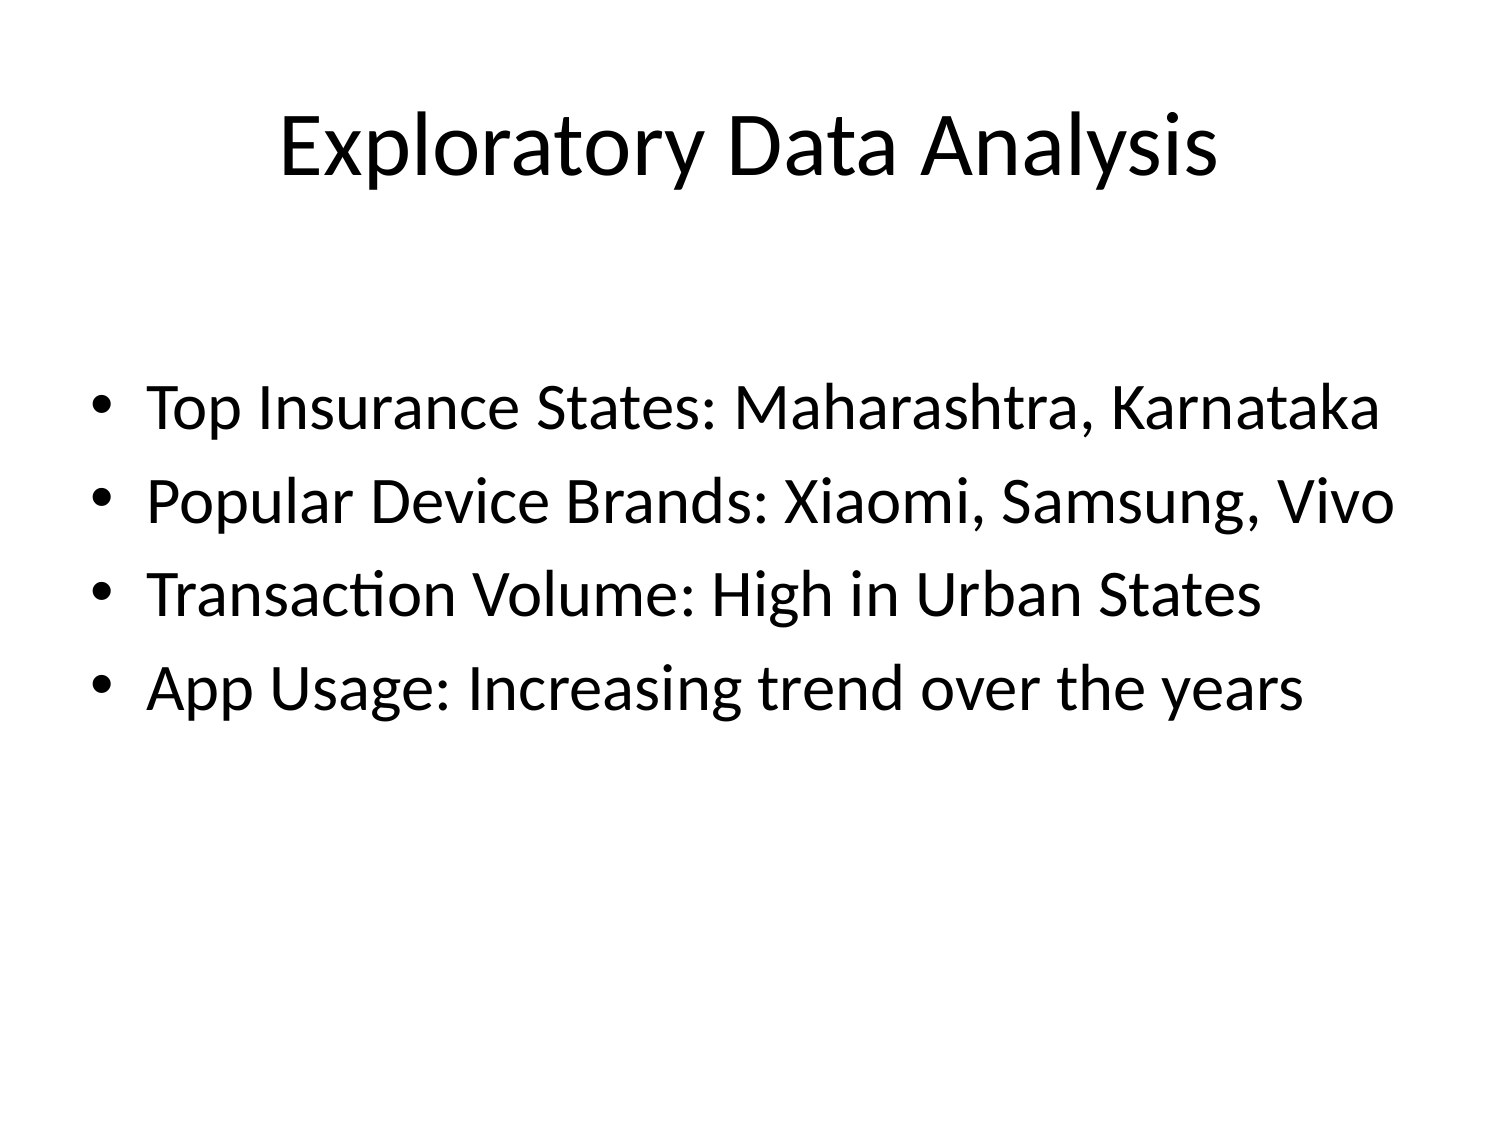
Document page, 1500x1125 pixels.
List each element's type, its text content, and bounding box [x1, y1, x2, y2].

list Top Insurance States: Maharashtra, Karnataka Popular Device Brands: Xiaomi, Samsung, Vivo Transaction Volume: High in Urban States App Usage: Increasing trend over the years [75, 262, 1425, 1005]
title Exploratory Data Analysis [75, 45, 1425, 233]
